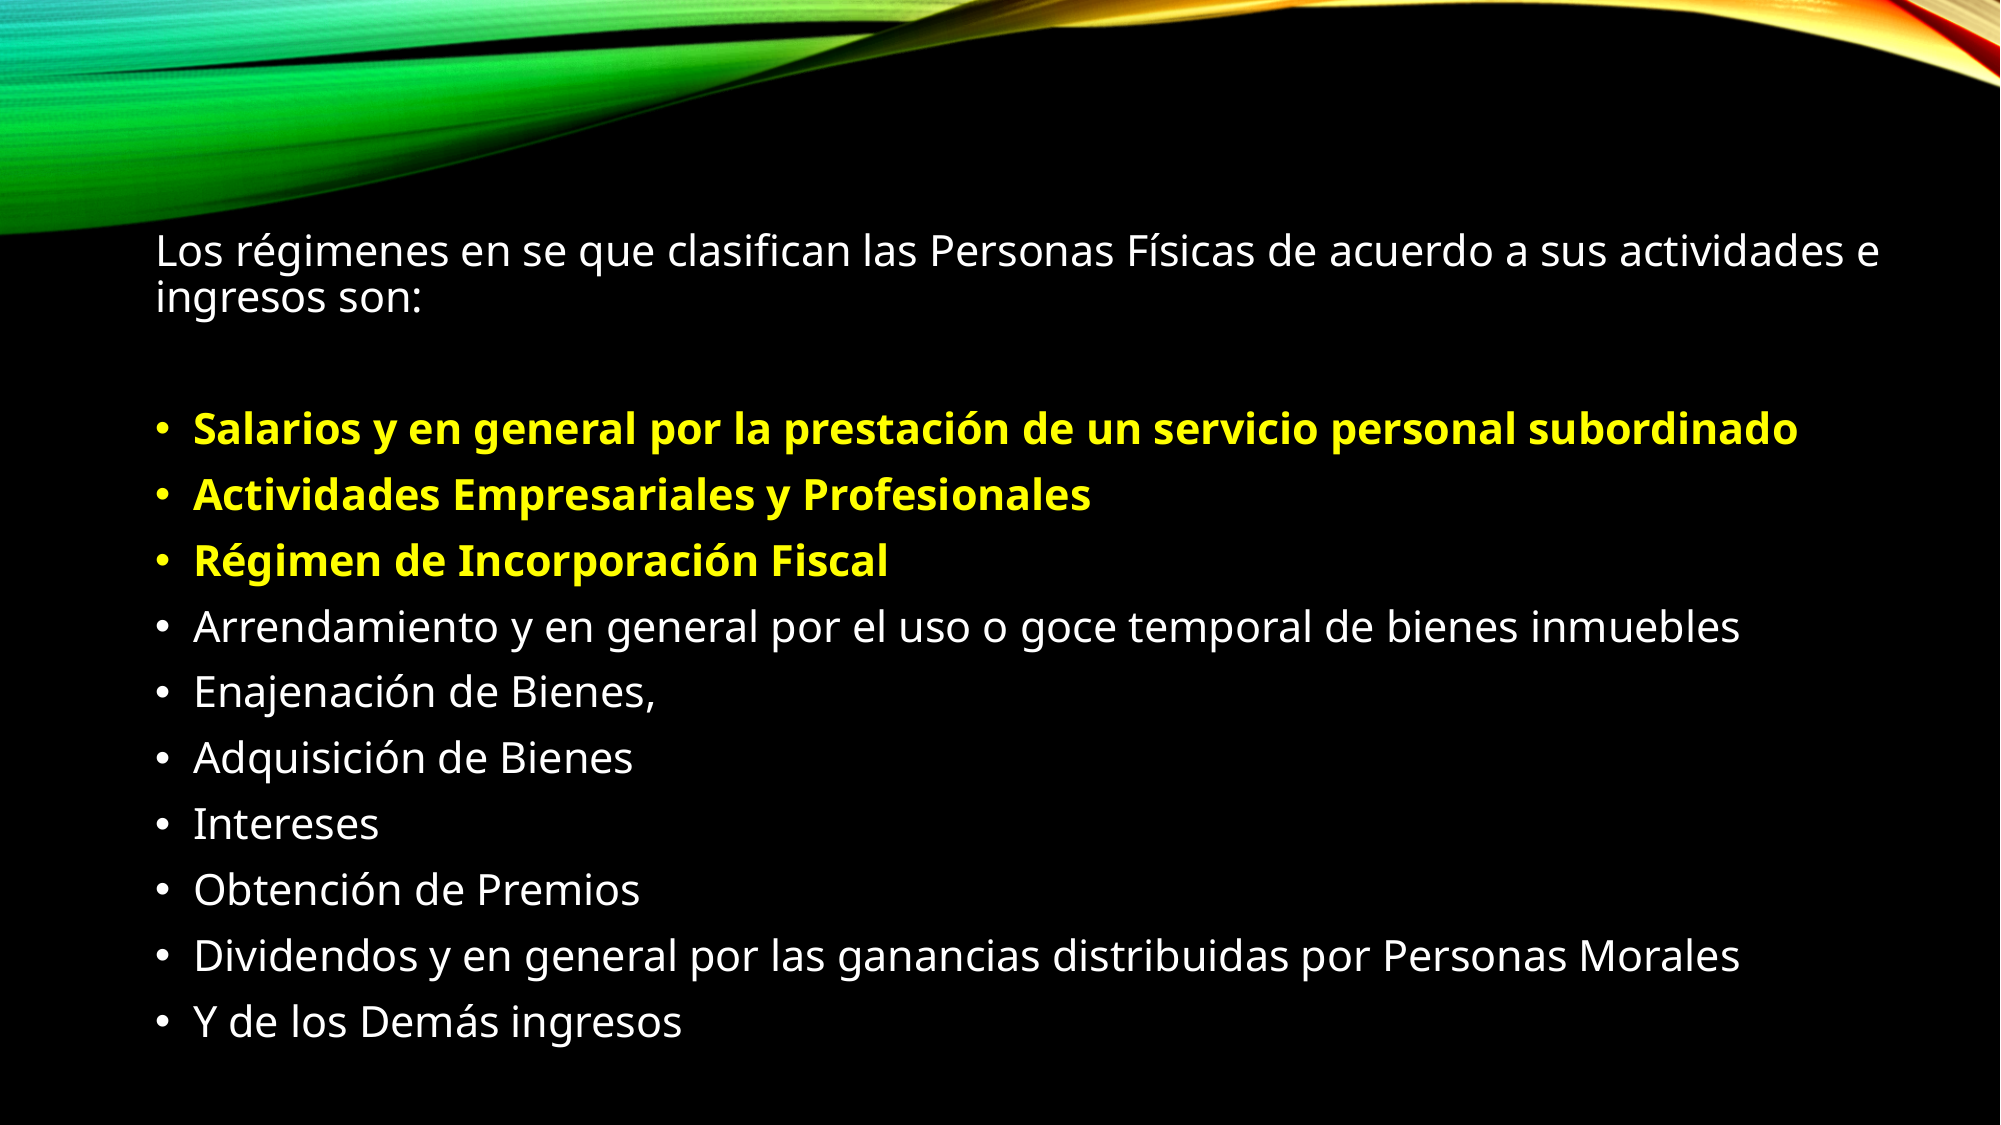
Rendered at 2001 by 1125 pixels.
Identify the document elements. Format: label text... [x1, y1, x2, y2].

picture [0, 0, 2000, 237]
list Los régimenes en se que clasifican las Personas Físicas de acuerdo a sus actividades e ingresos son: Salarios y en general por la prestación de un servicio personal subordinado Actividades Empresariales y Profesionales Régimen de Incorporación Fiscal Arrendamiento y en general por el uso o goce temporal de bienes inmuebles Enajenación de Bienes, Adquisición de Bienes Intereses Obtención de Premios Dividendos y en general por las ganancias distribuidas por Personas Morales Y de los Demás ingresos [140, 221, 1916, 1057]
